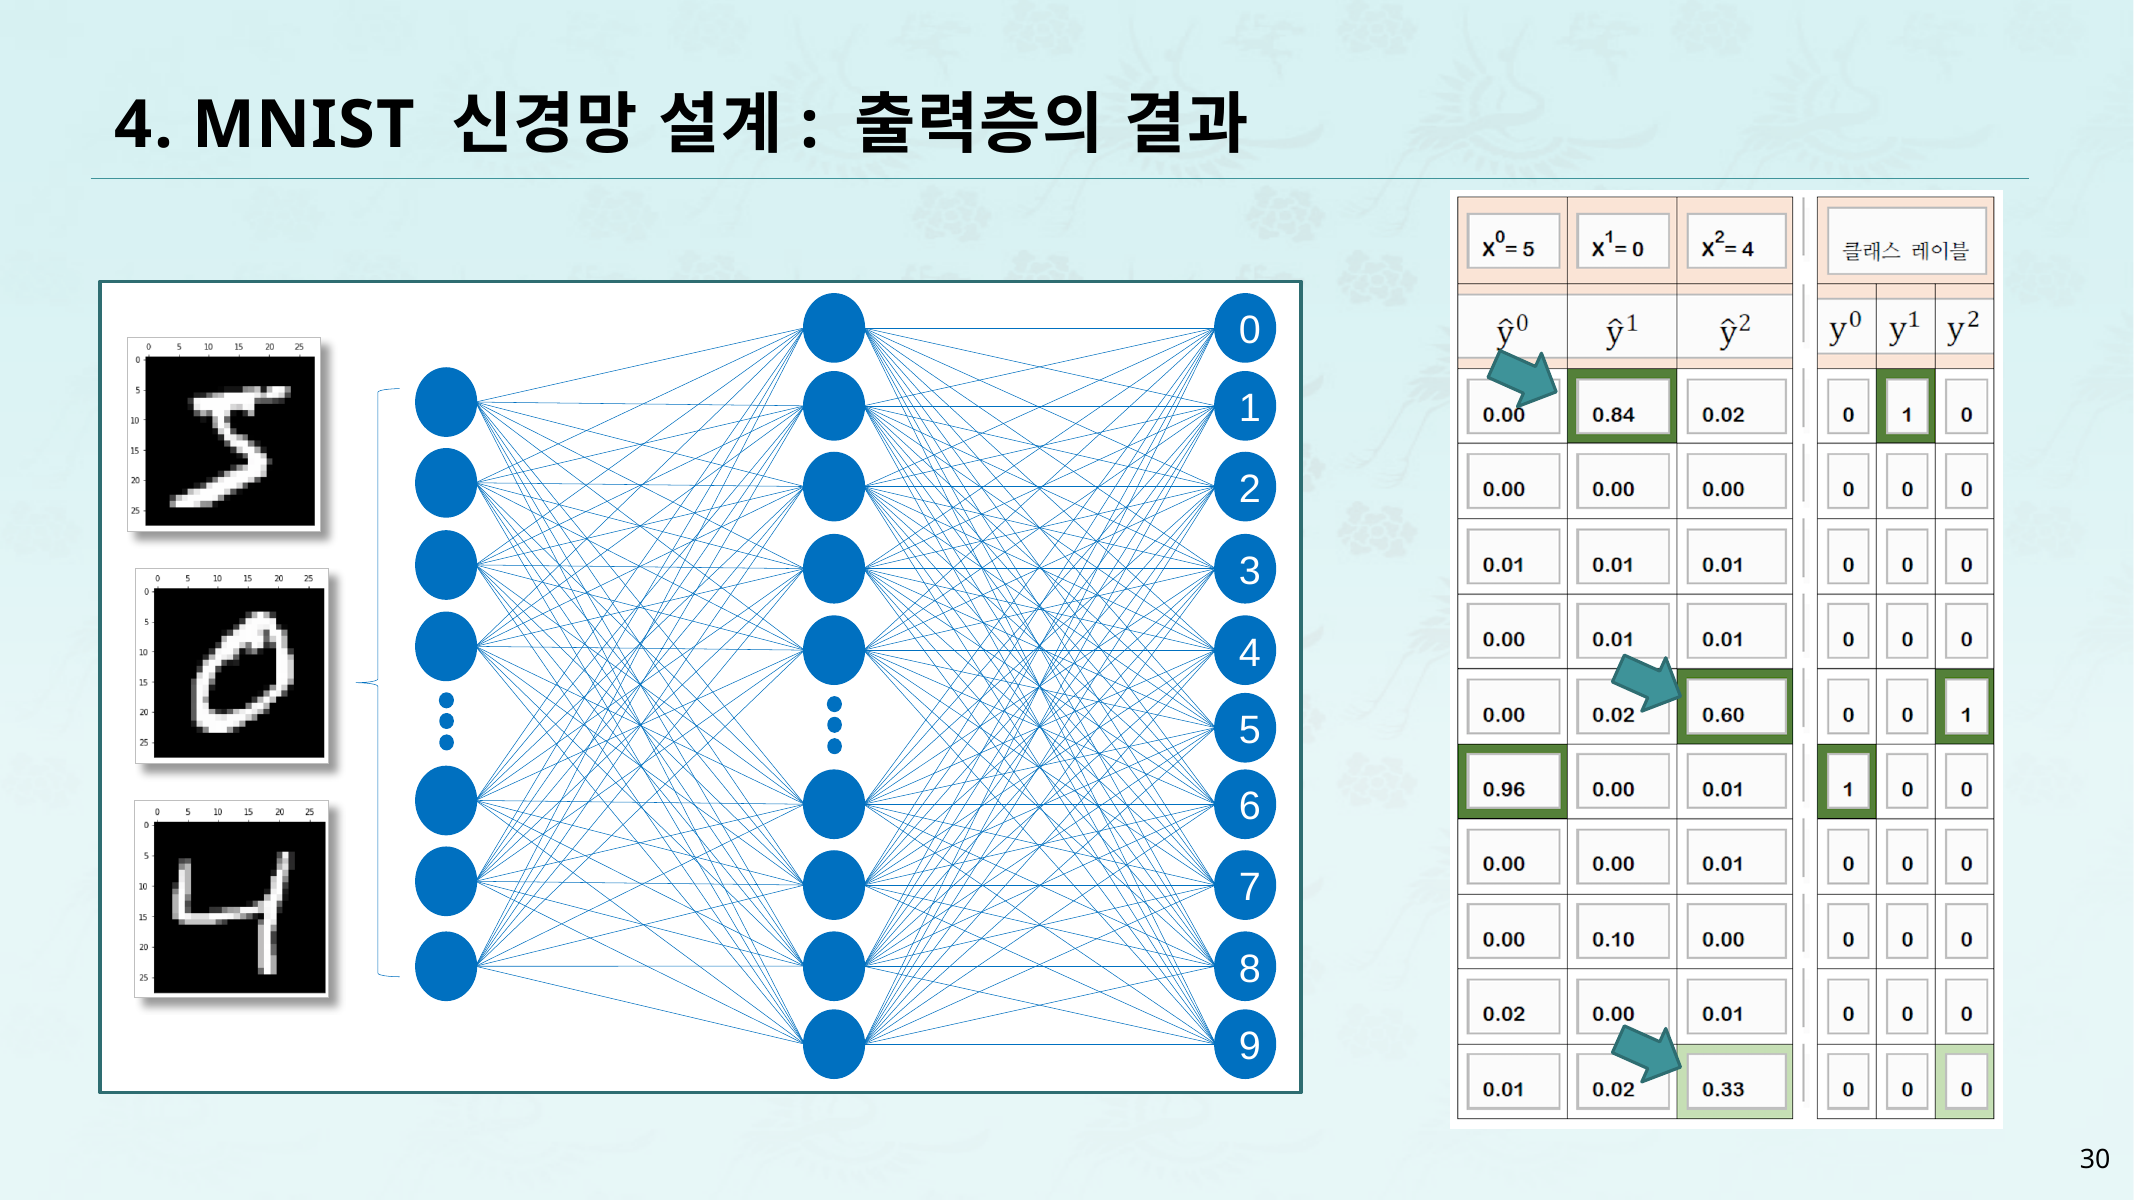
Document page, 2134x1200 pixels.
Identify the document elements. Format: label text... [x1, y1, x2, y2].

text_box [475, 568, 805, 650]
text_box [415, 765, 473, 836]
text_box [863, 405, 1216, 486]
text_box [863, 568, 1216, 650]
slide_number 30 [1937, 1128, 2125, 1193]
text_box [438, 692, 454, 709]
picture [127, 337, 321, 532]
text_box [816, 451, 861, 522]
title 4. MNIST 신경망 설계: 출력층의 결과 [99, 62, 2029, 179]
text_box 9 [1215, 1009, 1277, 1080]
text_box [816, 769, 861, 840]
text_box 7 [1227, 850, 1277, 920]
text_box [863, 327, 1216, 405]
text_box [816, 533, 861, 604]
picture [135, 568, 329, 765]
text_box [816, 850, 861, 920]
text_box 1 [1227, 371, 1277, 441]
text_box [415, 448, 473, 518]
text_box 4 [1227, 615, 1277, 686]
picture [1450, 190, 2003, 1129]
text_box 0 [1214, 293, 1277, 363]
text_box [439, 713, 454, 729]
text_box [415, 931, 473, 1002]
text_box [439, 734, 454, 751]
text_box [827, 738, 842, 755]
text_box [475, 486, 805, 568]
text_box 8 [1227, 931, 1277, 1002]
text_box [475, 650, 805, 804]
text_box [863, 885, 1216, 966]
text_box 5 [1227, 692, 1277, 763]
text_box [804, 1009, 864, 1080]
text_box [827, 716, 842, 733]
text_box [863, 650, 1216, 727]
text_box [803, 293, 866, 363]
text_box [826, 696, 842, 713]
picture [134, 800, 329, 998]
text_box 2 [1227, 451, 1277, 522]
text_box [863, 727, 1216, 804]
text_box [475, 966, 805, 1045]
text_box [816, 371, 861, 441]
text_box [475, 405, 805, 486]
text_box [816, 615, 861, 686]
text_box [475, 885, 805, 966]
text_box [415, 611, 473, 682]
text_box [863, 804, 1216, 885]
text_box [415, 530, 473, 600]
text_box 3 [1227, 533, 1277, 604]
text_box [415, 846, 473, 917]
text_box 6 [1227, 769, 1277, 840]
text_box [863, 486, 1216, 568]
text_box [98, 280, 1303, 1094]
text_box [475, 327, 805, 405]
text_box [415, 367, 473, 437]
text_box [355, 388, 400, 978]
text_box [816, 931, 861, 1002]
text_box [863, 966, 1216, 1045]
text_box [475, 804, 805, 885]
